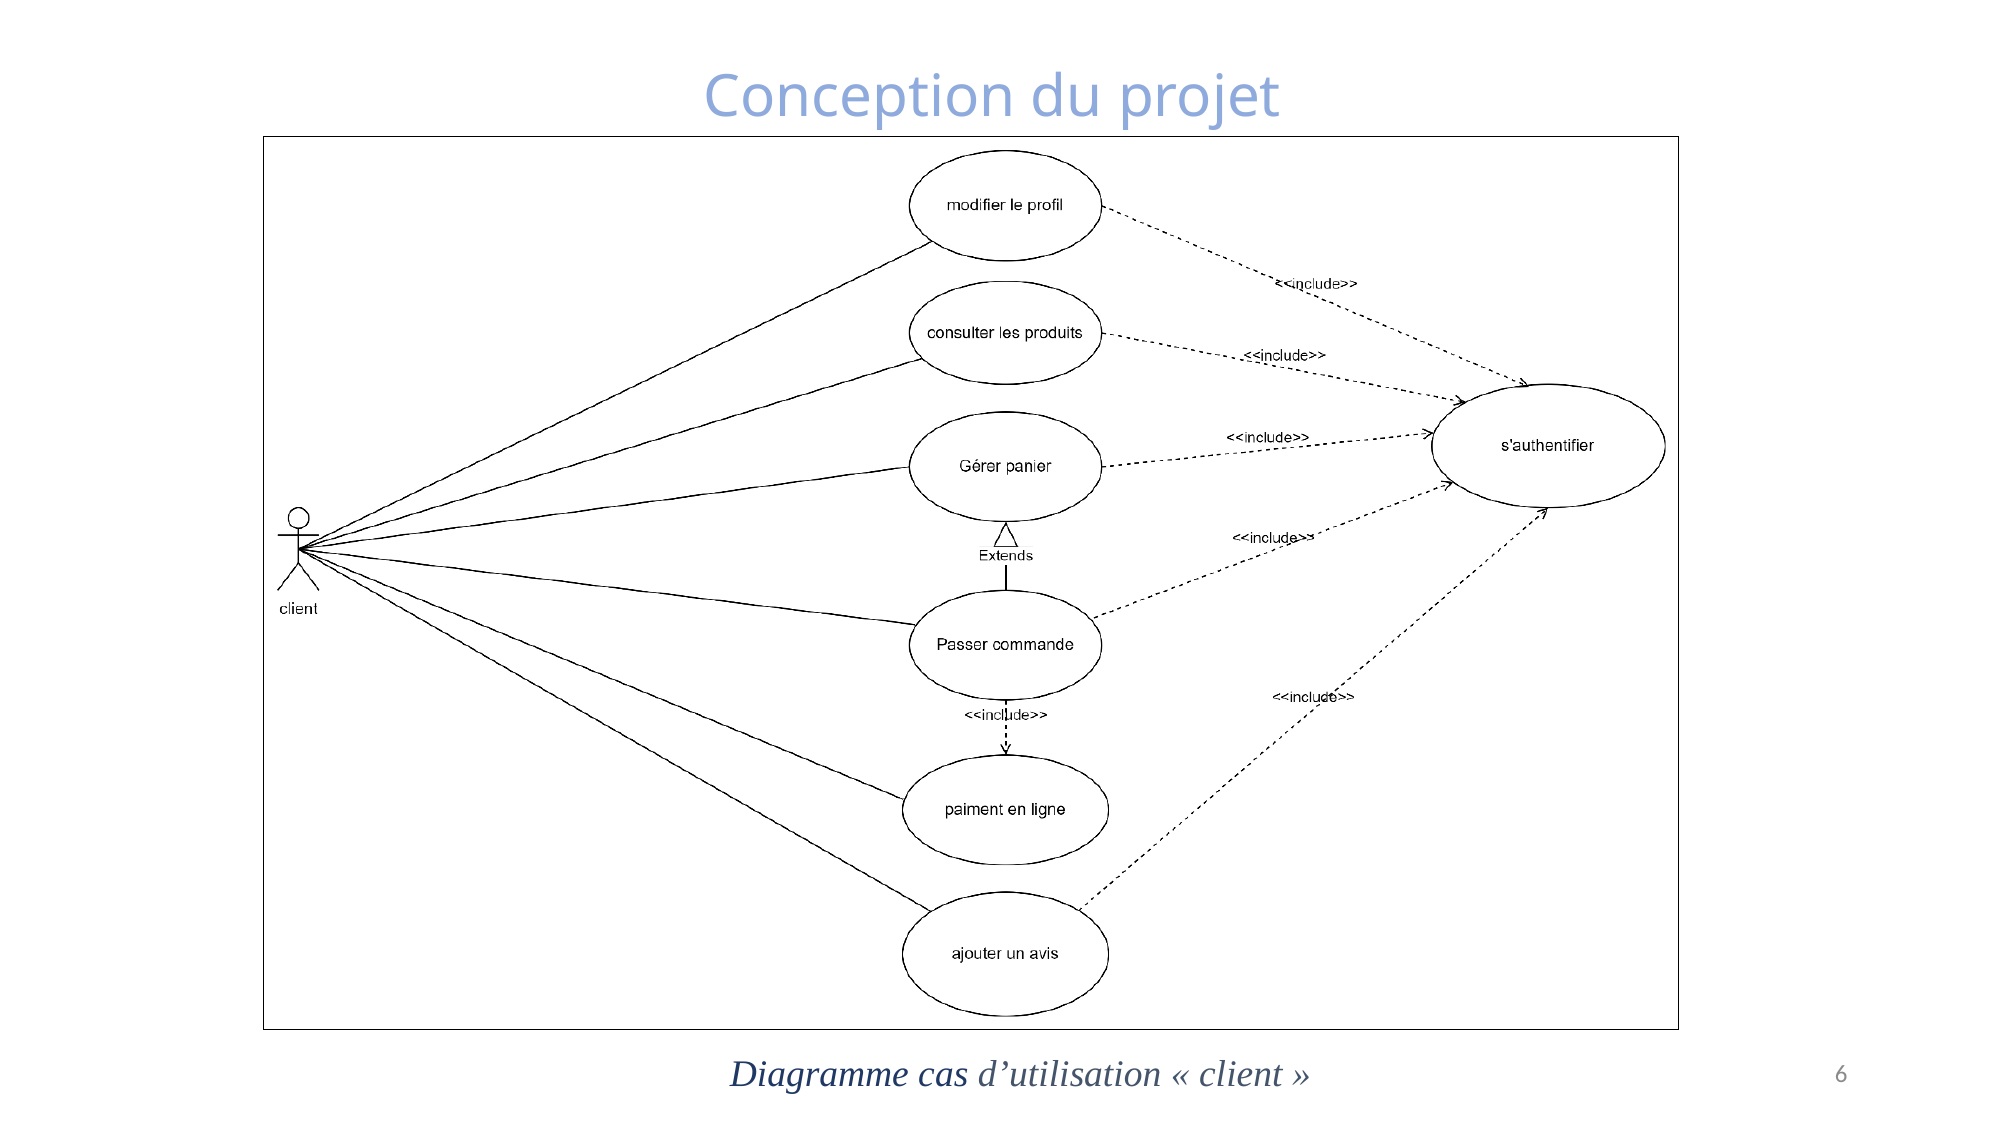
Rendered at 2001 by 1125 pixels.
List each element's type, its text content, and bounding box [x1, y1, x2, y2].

text_box Conception du projet [440, 50, 1560, 136]
text_box Diagramme cas d’utilisation « client » [679, 1041, 1362, 1102]
slide_number 6 [1412, 1042, 1863, 1103]
picture [263, 136, 1679, 1030]
